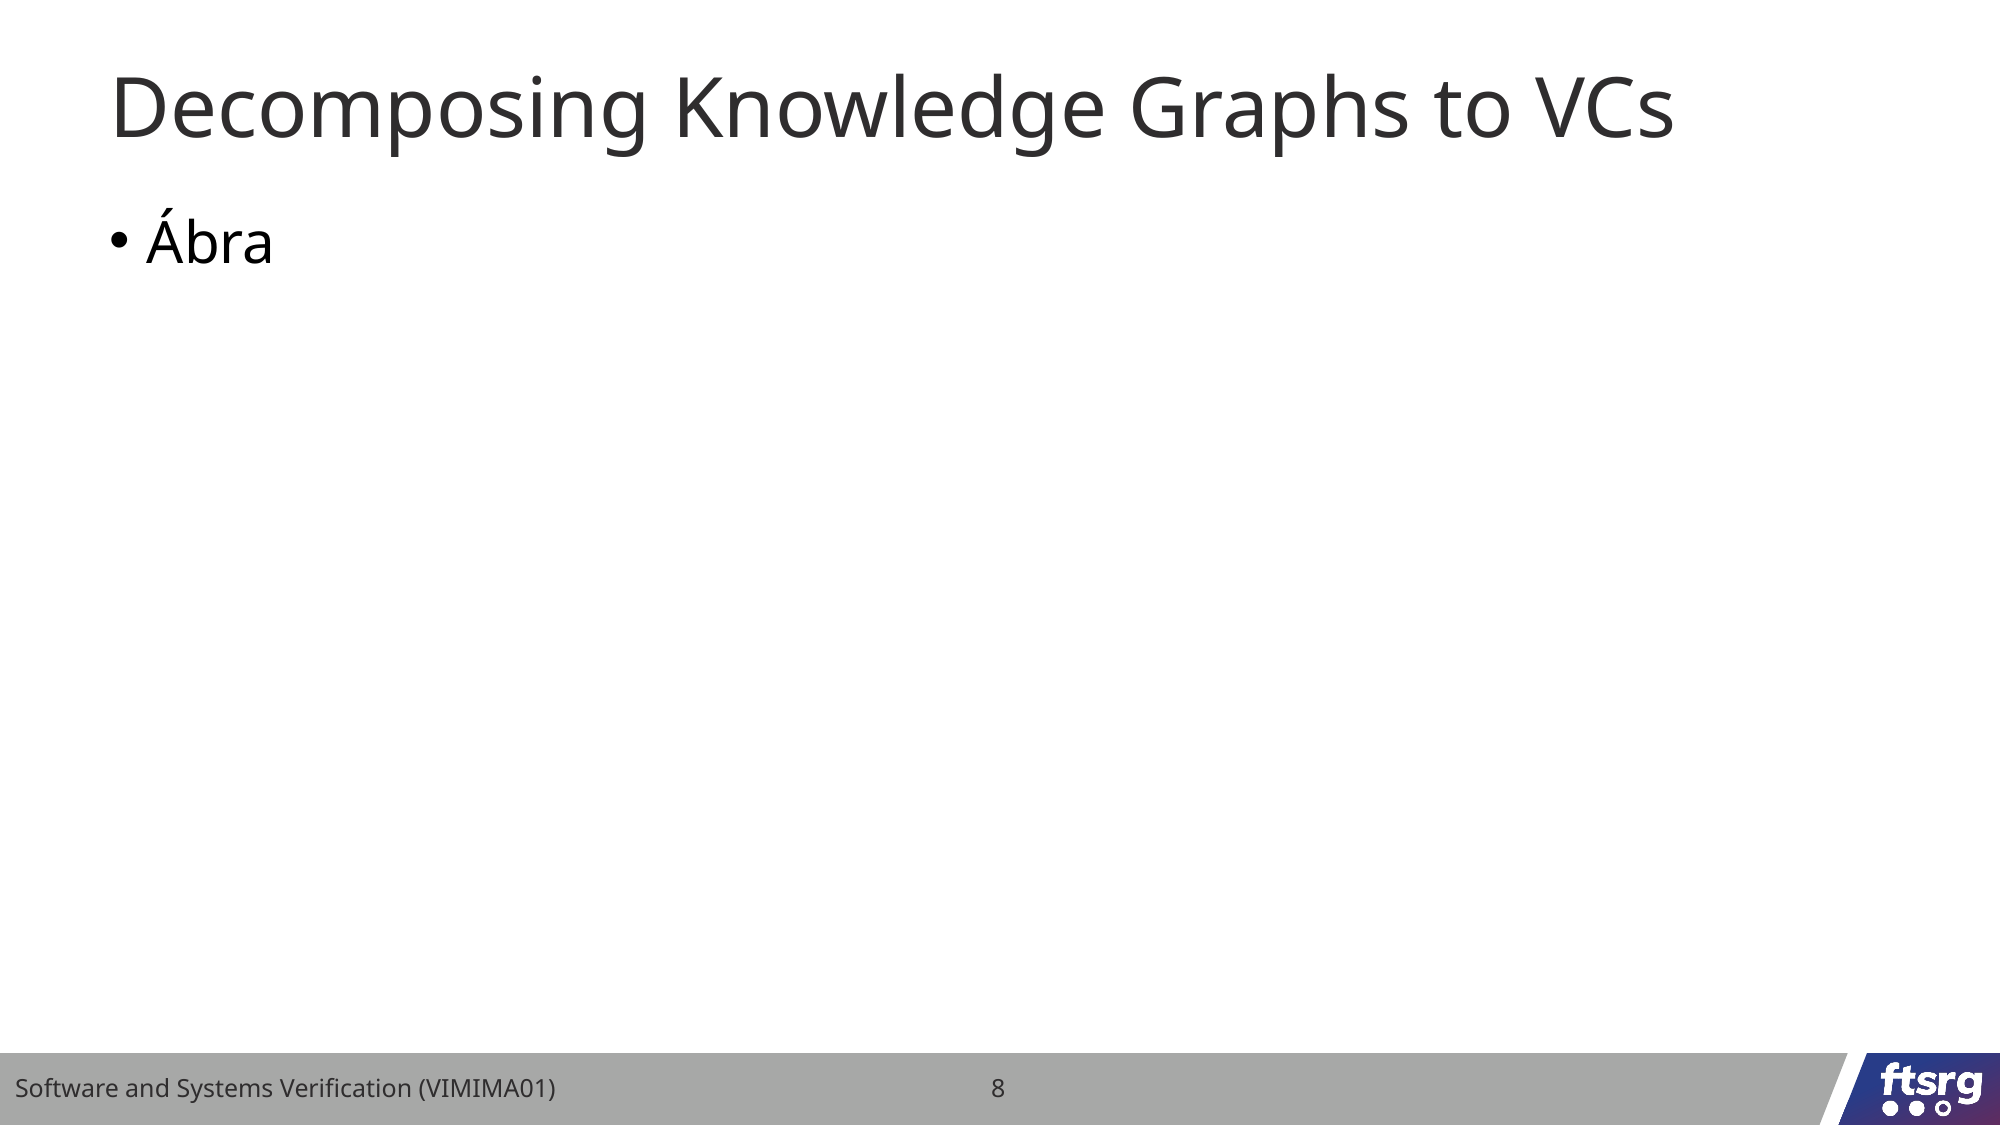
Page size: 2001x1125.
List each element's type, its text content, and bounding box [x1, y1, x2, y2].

list Ábra [94, 197, 1903, 1026]
footer Software and Systems Verification (VIMIMA01) [0, 1057, 675, 1121]
title Decomposing Knowledge Graphs to VCs [94, 51, 1903, 170]
picture [1876, 1058, 1985, 1121]
slide_number 8 [773, 1057, 1224, 1121]
